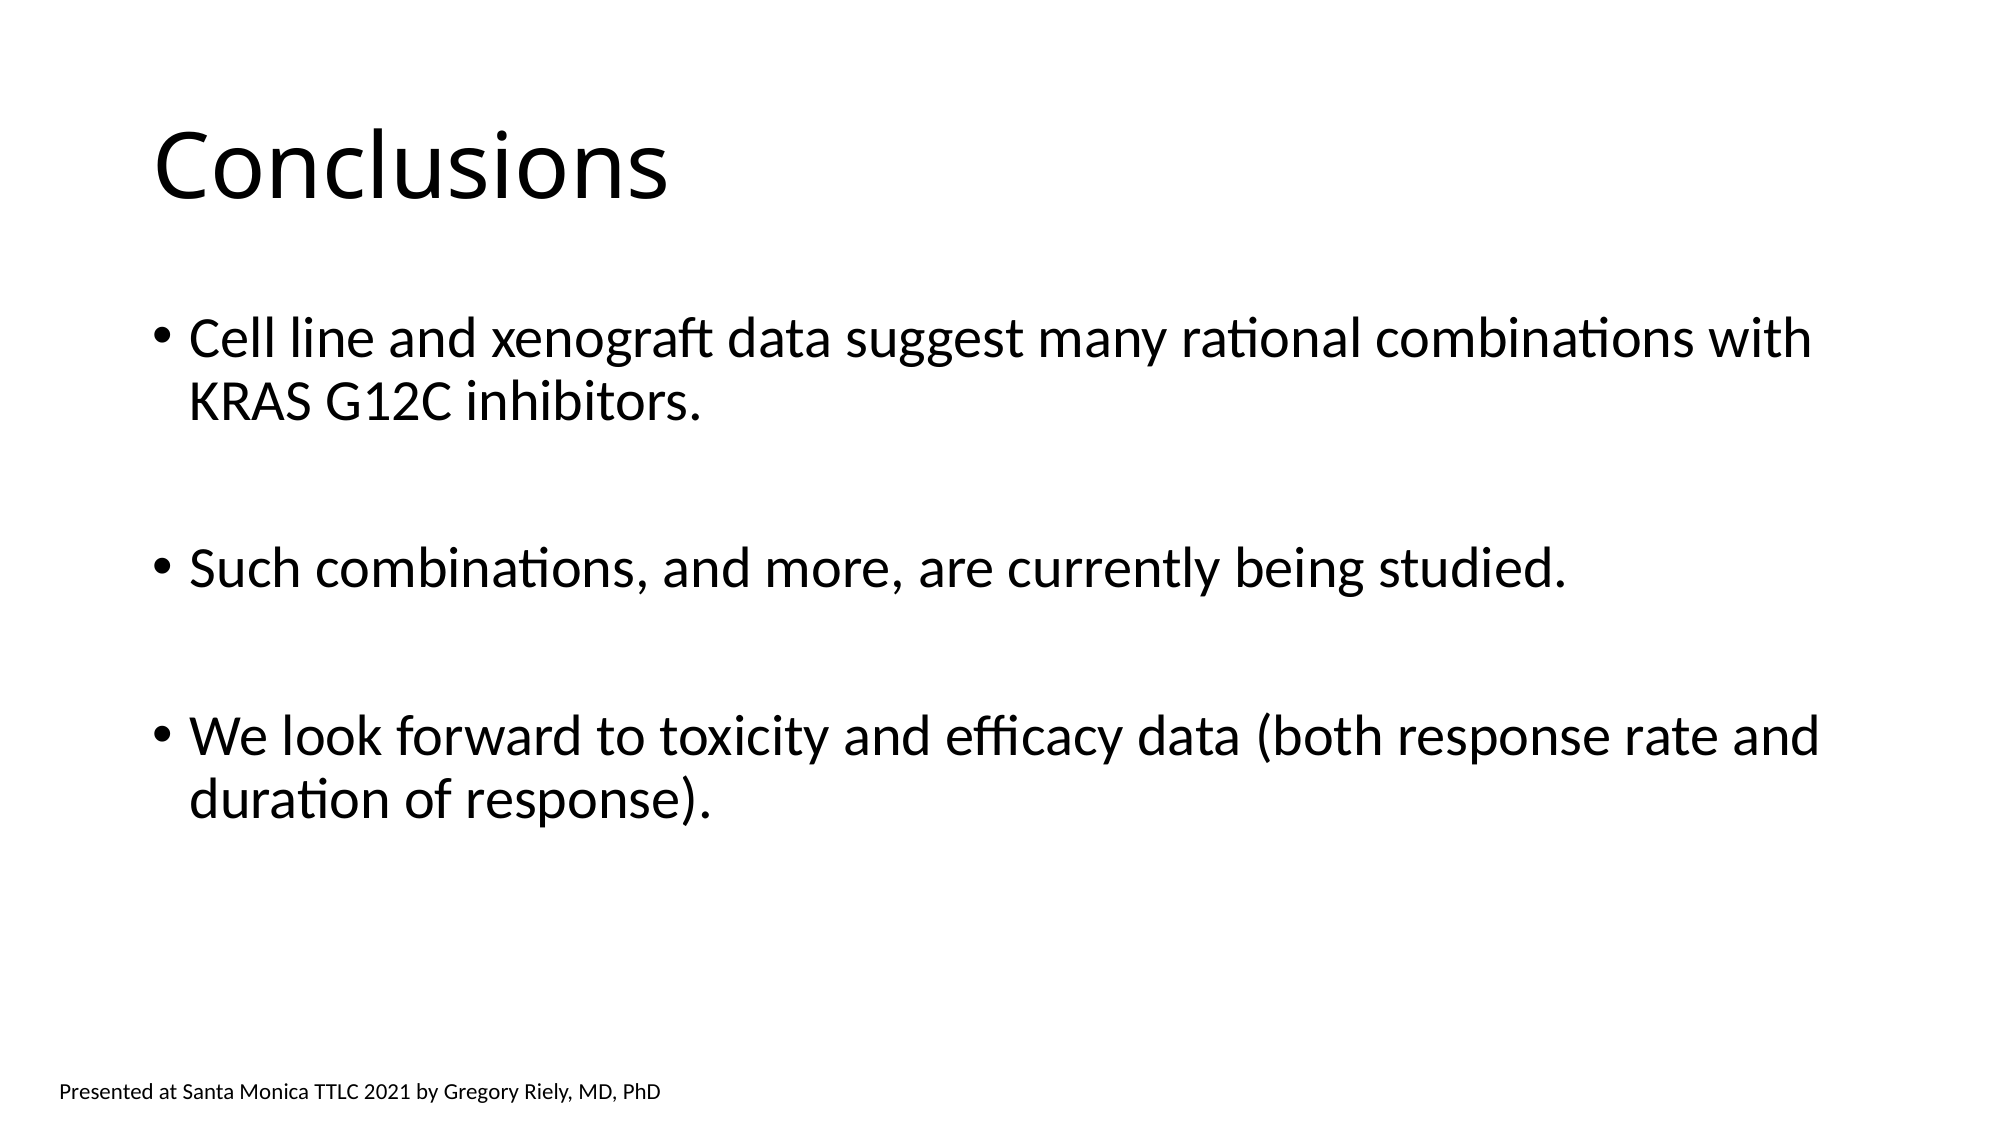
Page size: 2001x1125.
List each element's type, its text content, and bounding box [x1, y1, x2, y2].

text_box Presented at Santa Monica TTLC 2021 by Gregory Riely, MD, PhD [44, 1069, 1161, 1112]
title Conclusions [137, 59, 1863, 278]
list Cell line and xenograft data suggest many rational combinations with KRAS G12C inhibitors. Such combinations, and more, are currently being studied. We look forward to toxicity and efficacy data (both response rate and duration of response). [137, 299, 1863, 1014]
